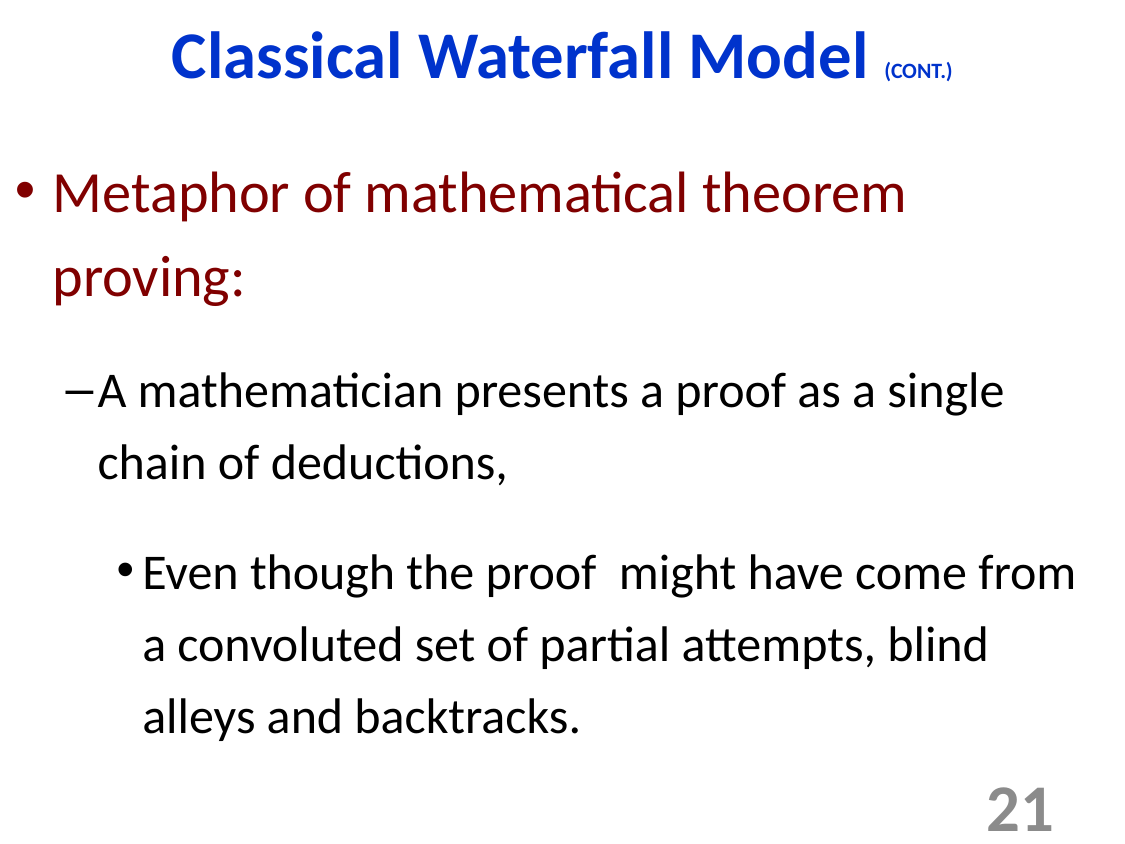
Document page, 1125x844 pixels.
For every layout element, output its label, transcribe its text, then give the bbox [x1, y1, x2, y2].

slide_number 21 [806, 782, 1069, 827]
title Classical Waterfall Model (CONT.)‏ [82, 0, 1043, 134]
list Metaphor of mathematical theorem proving: A mathematician presents a proof as a single chain of deductions, Even though the proof might have come from a convoluted set of partial attempts, blind alleys and backtracks. [12, 134, 1100, 641]
